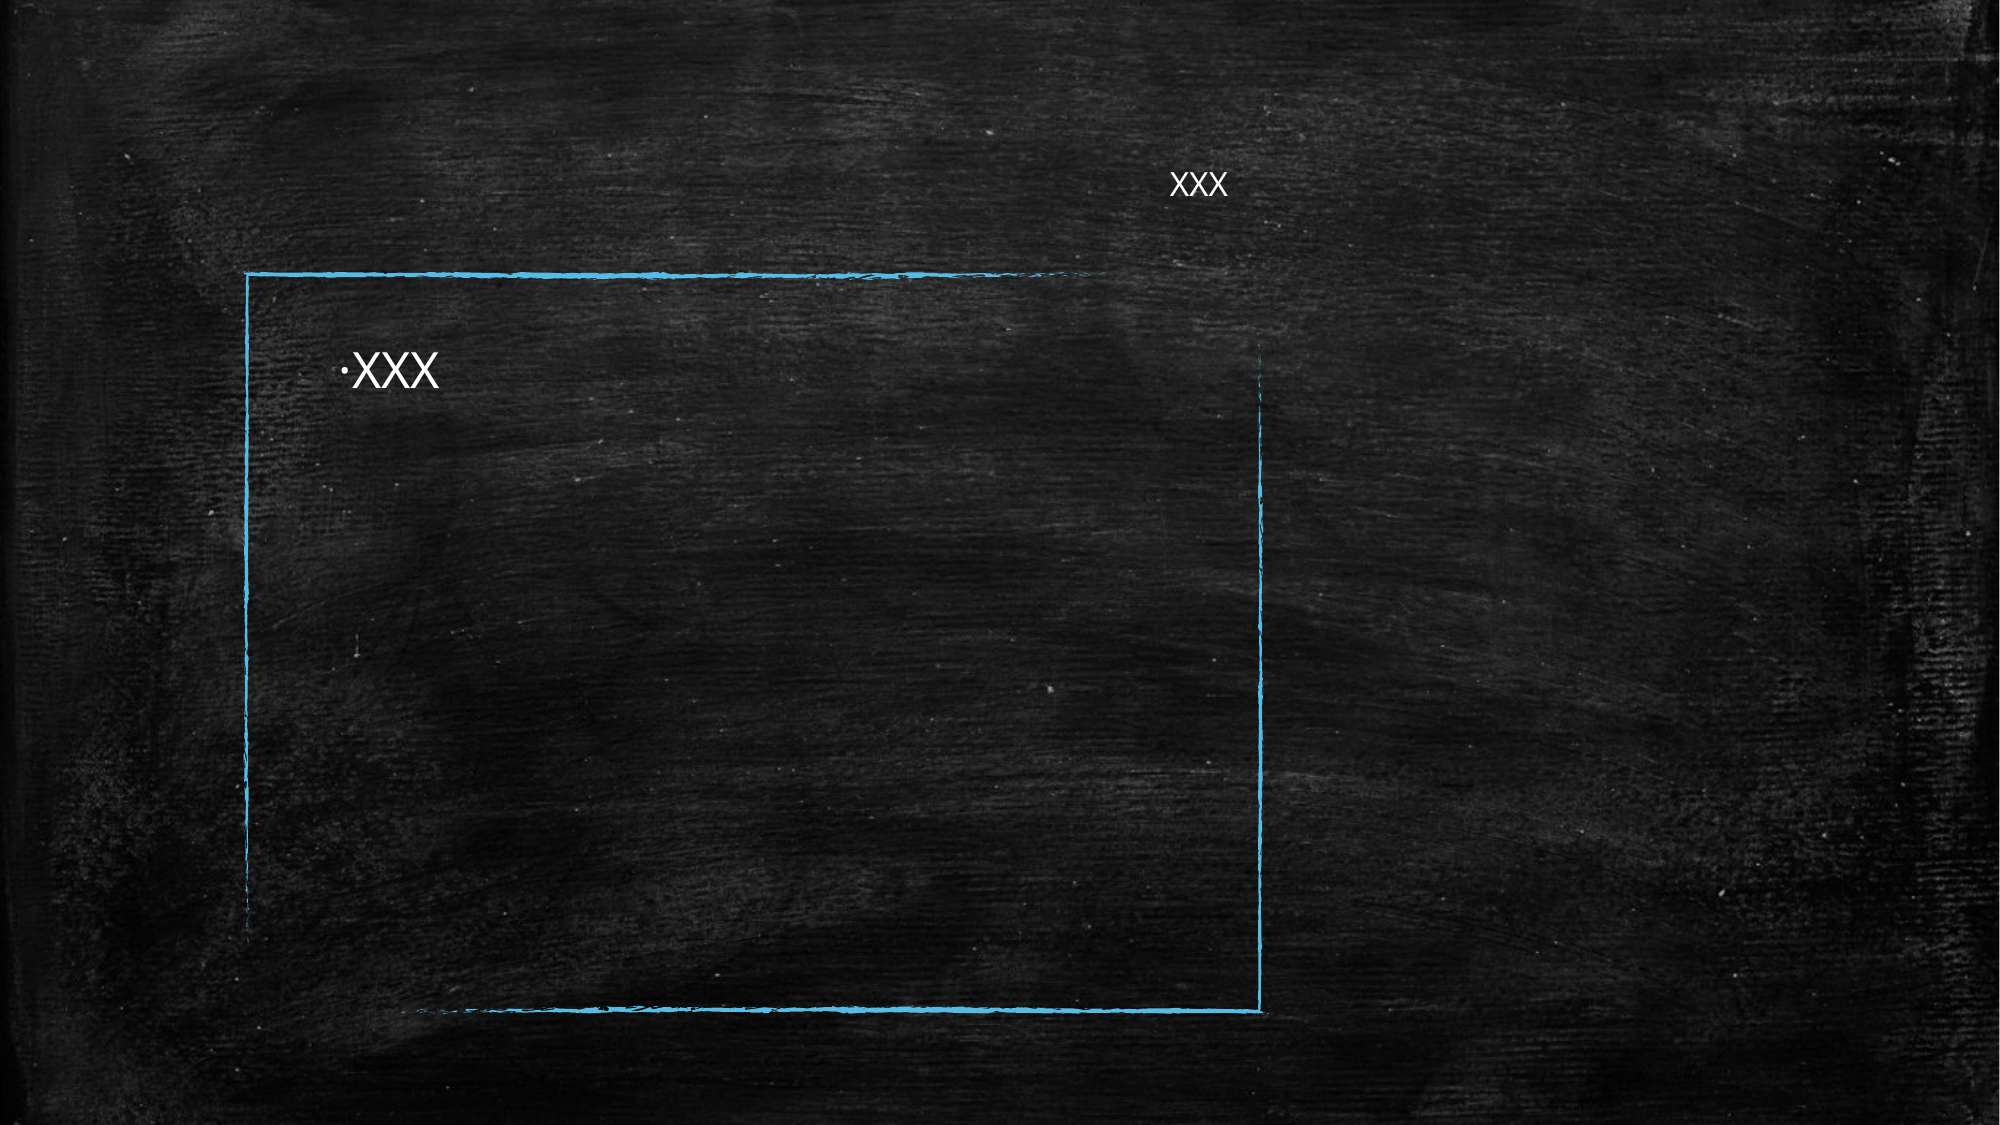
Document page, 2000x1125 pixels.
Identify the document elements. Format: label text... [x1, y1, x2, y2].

text_box ·XXX [323, 338, 455, 461]
text_box XXX [1155, 160, 1244, 212]
